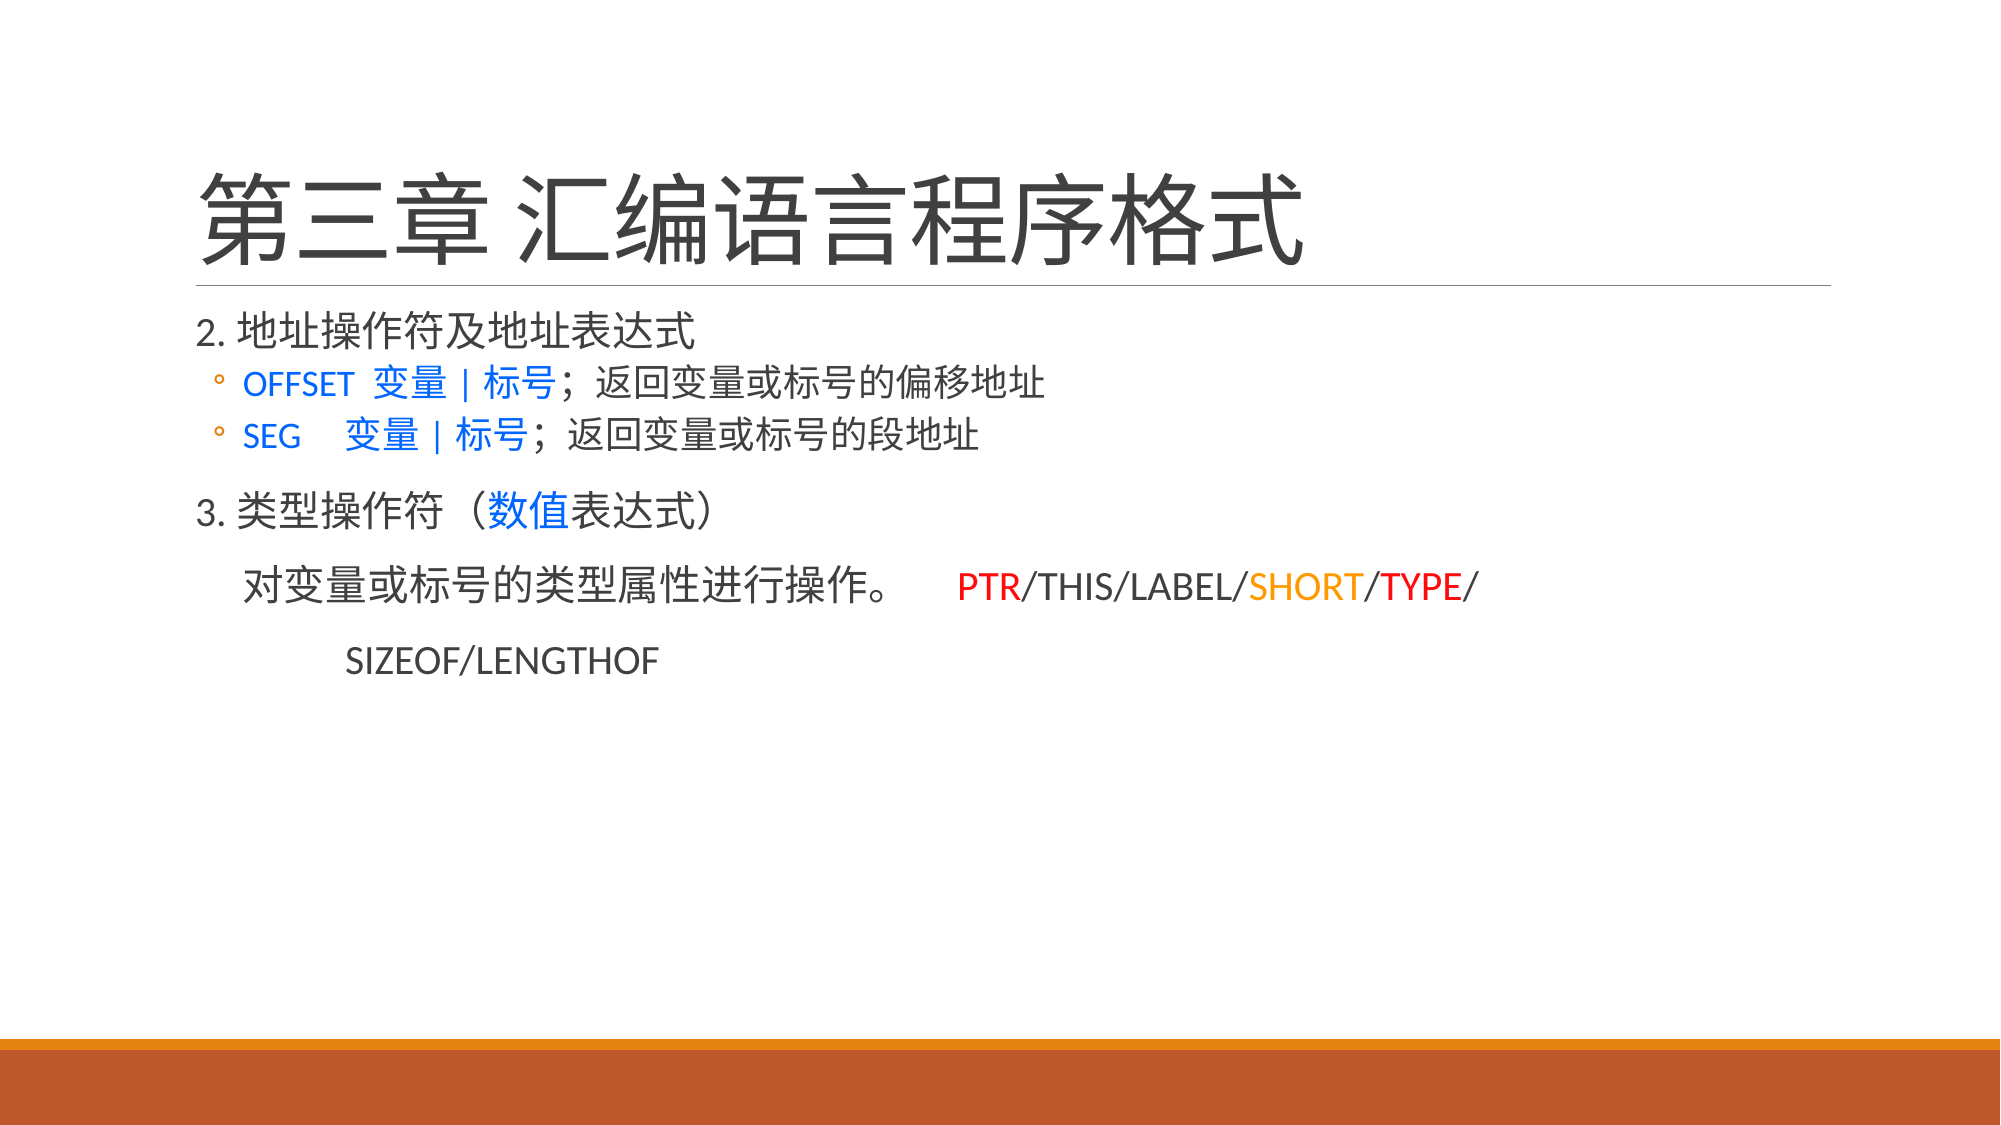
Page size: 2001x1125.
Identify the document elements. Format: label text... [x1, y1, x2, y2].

title 第三章 汇编语言程序格式 [180, 47, 1830, 285]
list 2.地址操作符及地址表达式 OFFSET 变量|标号；返回变量或标号的偏移地址 SEG 变量|标号；返回变量或标号的段地址 3.类型操作符（数值表达式） 对变量或标号的类型属性进行操作。 PTR/THIS/LABEL/SHORT/TYPE/ SIZEOF/LENGTHOF [180, 302, 1830, 1022]
